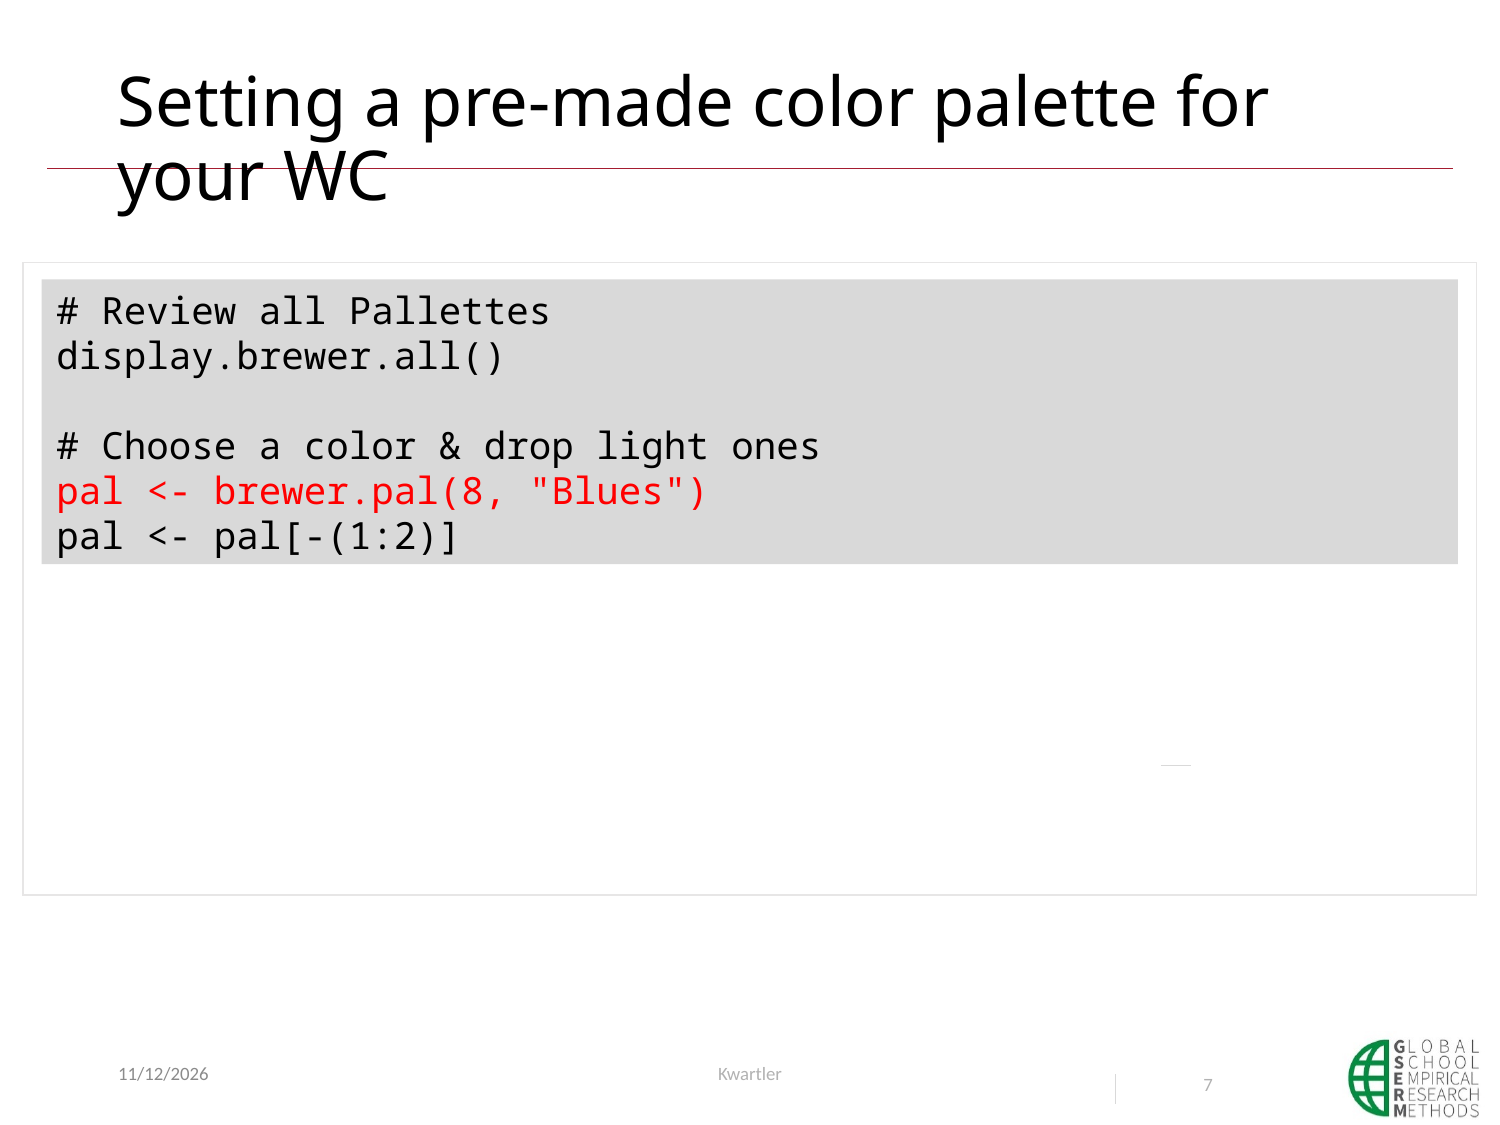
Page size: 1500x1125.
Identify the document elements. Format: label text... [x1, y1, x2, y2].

title Setting a pre-made color palette for your WC [103, 59, 1397, 157]
picture [1342, 1031, 1500, 1120]
footer Kwartler [496, 1042, 1004, 1103]
slide_number 7 [1188, 1042, 1330, 1103]
text_box [22, 261, 1478, 896]
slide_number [103, 1042, 441, 1103]
text_box # Review all Pallettes display.brewer.all() # Choose a color & drop light ones pal <- brewer.pal(8, "Blues") pal <- pal[-(1:2)] [41, 279, 1458, 565]
